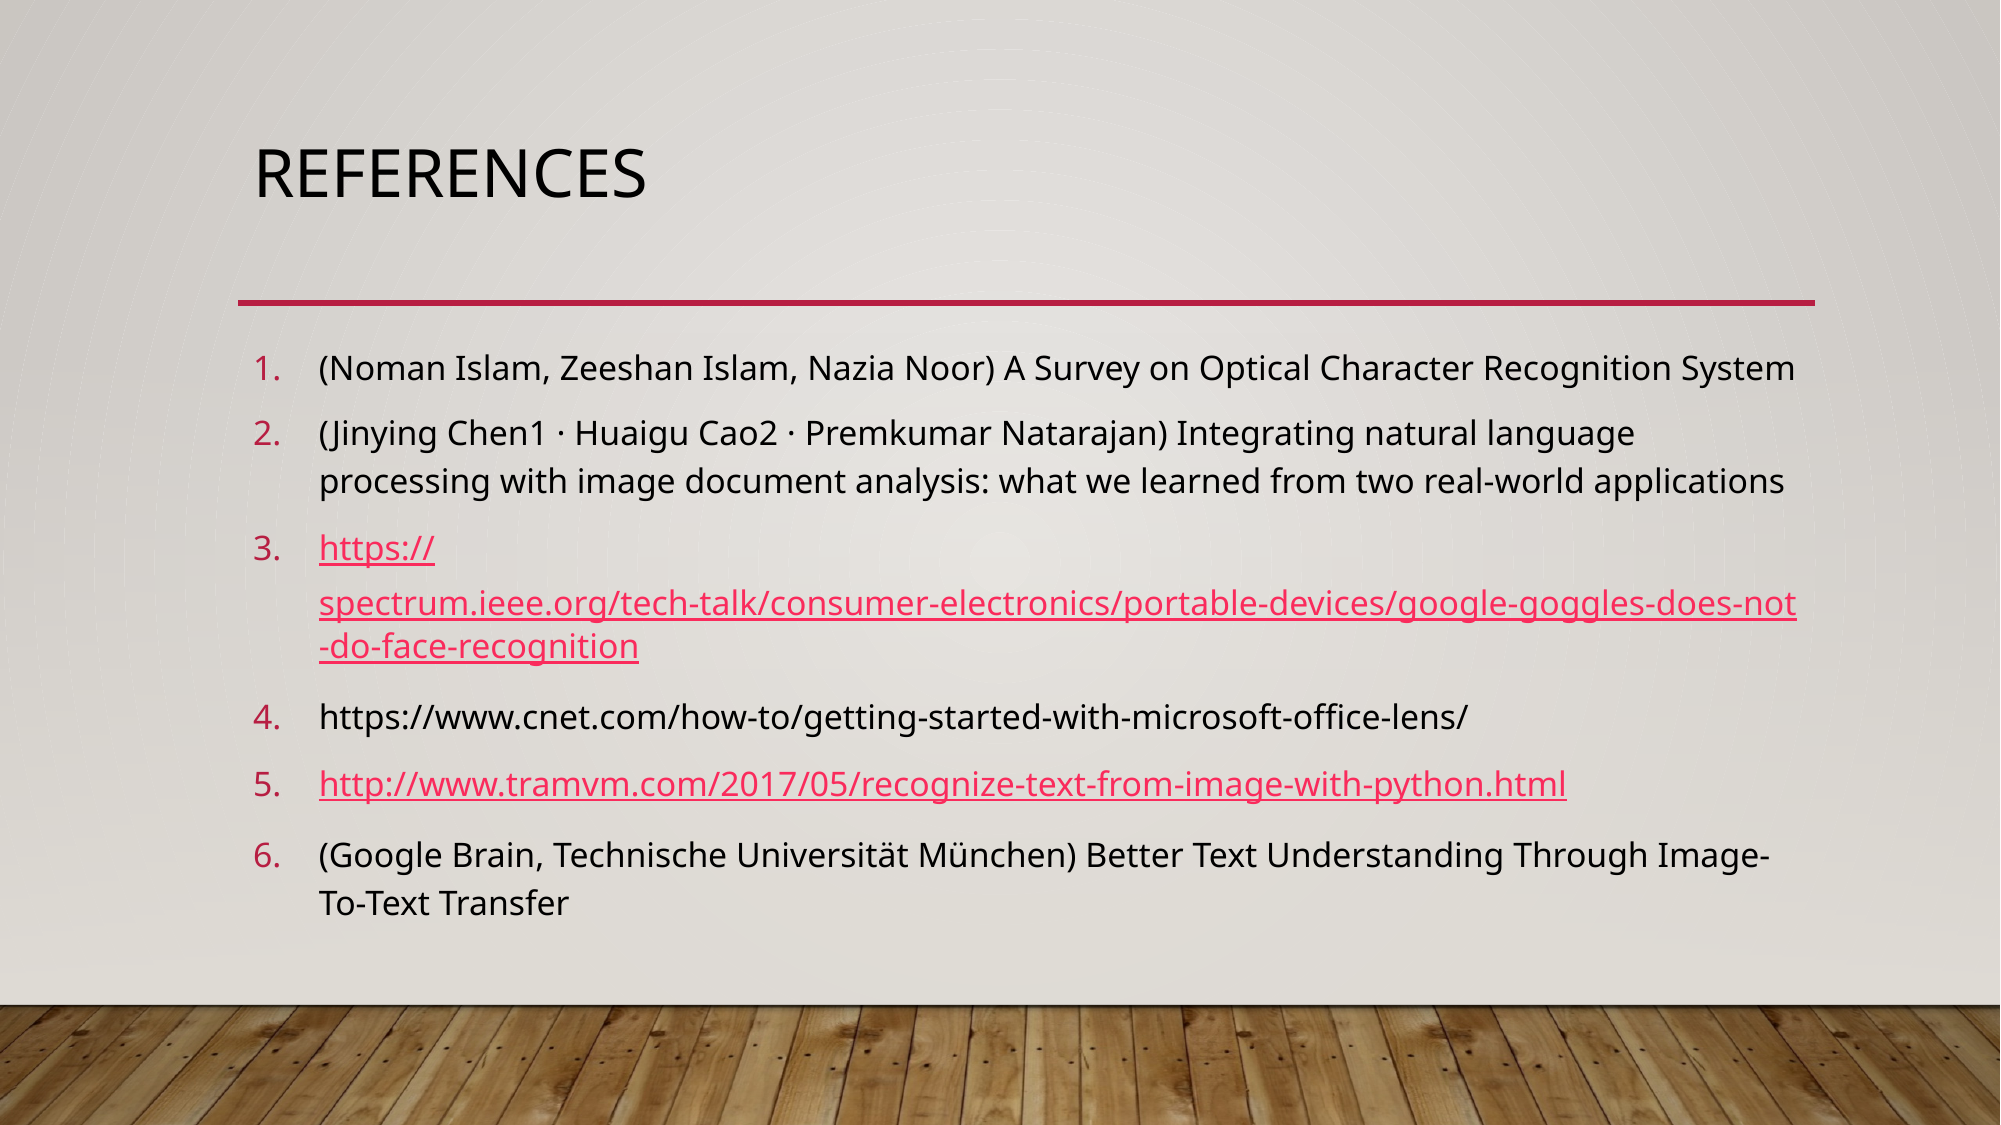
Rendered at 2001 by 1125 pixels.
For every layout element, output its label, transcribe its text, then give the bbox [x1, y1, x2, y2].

list (Noman Islam, Zeeshan Islam, Nazia Noor) A Survey on Optical Character Recognition System (Jinying Chen1 · Huaigu Cao2 · Premkumar Natarajan) Integrating natural language processing with image document analysis: what we learned from two real-world applications https://spectrum.ieee.org/tech-talk/consumer-electronics/portable-devices/google-goggles-does-not-do-face-recognition https://www.cnet.com/how-to/getting-started-with-microsoft-office-lens/ http://www.tramvm.com/2017/05/recognize-text-from-image-with-python.html (Google Brain, Technische Universität München) Better Text Understanding Through Image-To-Text Transfer [238, 330, 1814, 989]
title References [238, 131, 1814, 305]
picture [0, 1005, 2000, 1125]
